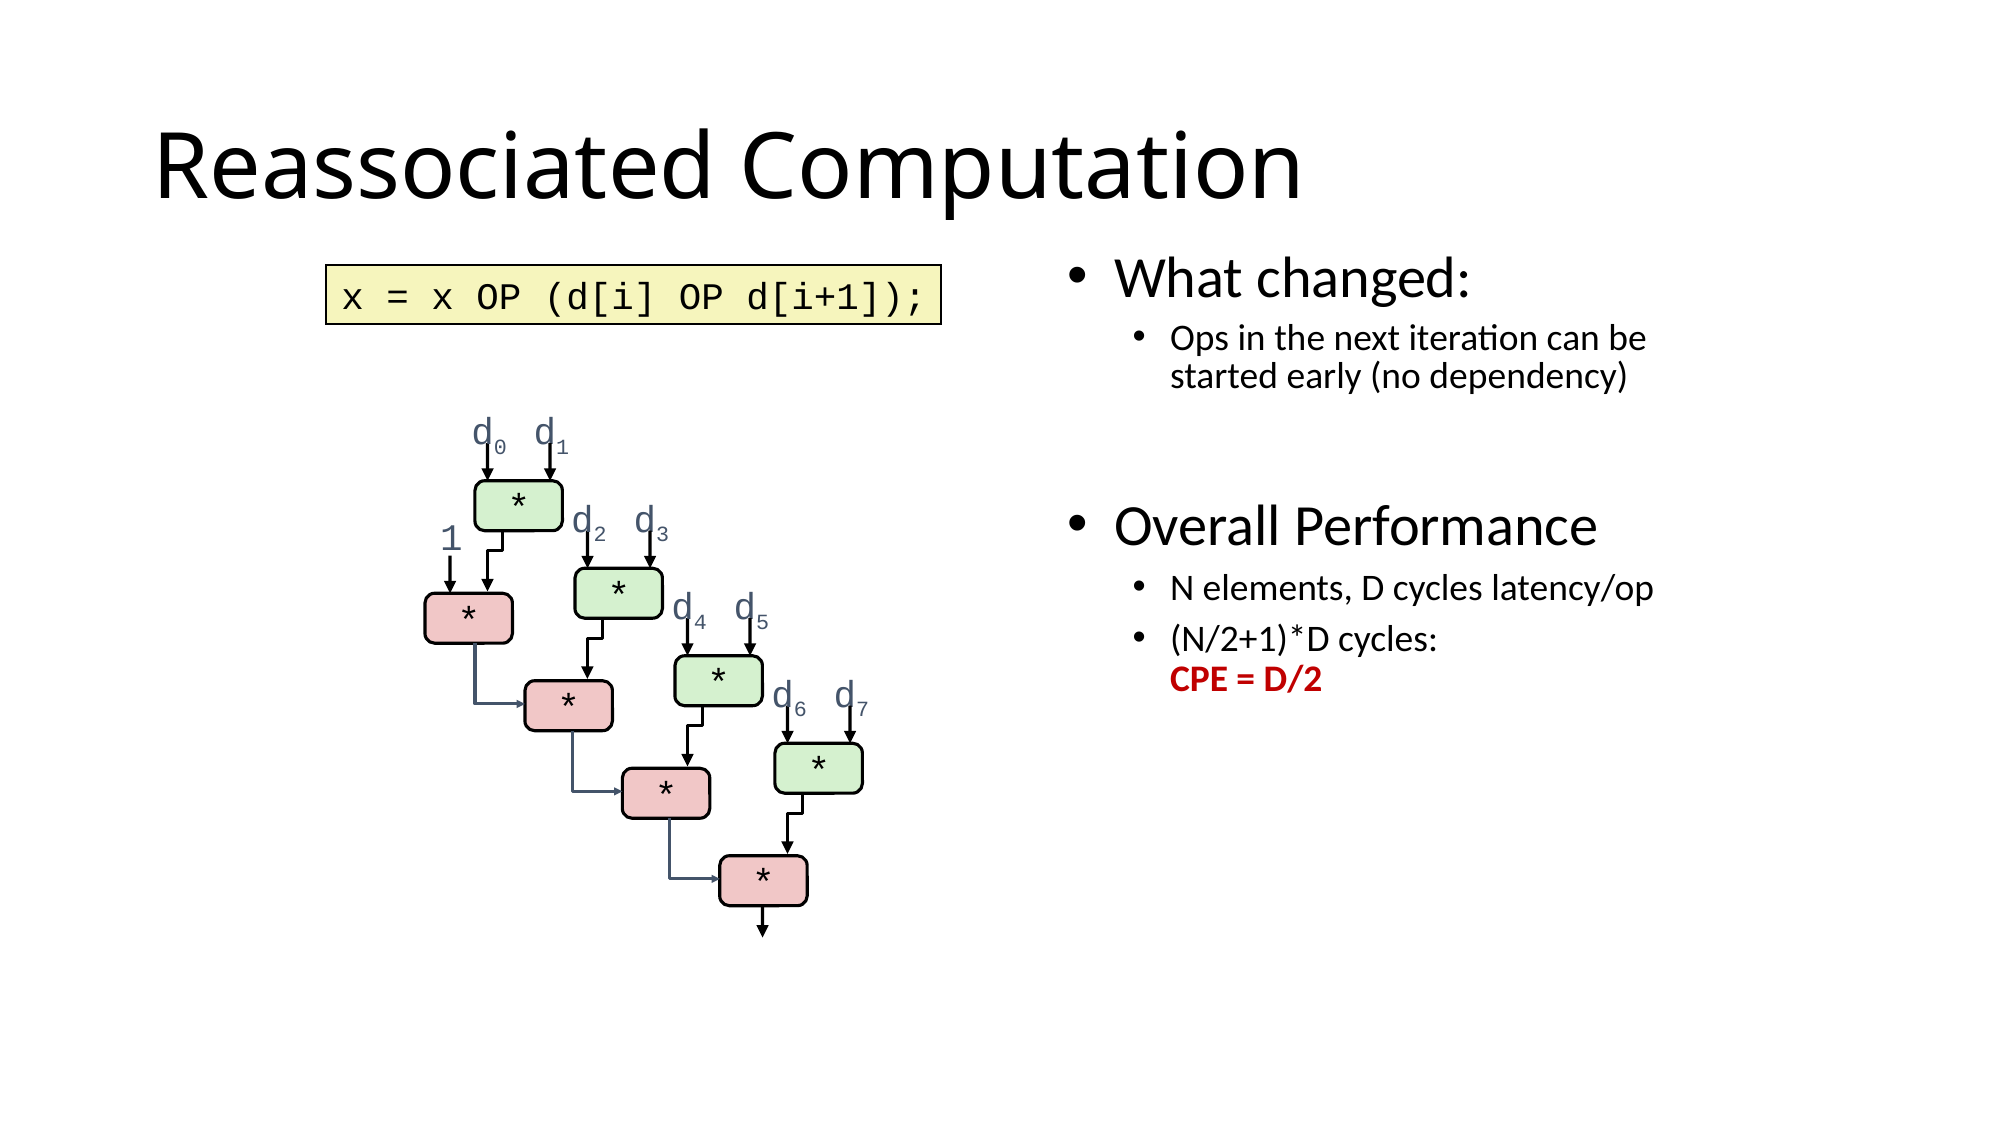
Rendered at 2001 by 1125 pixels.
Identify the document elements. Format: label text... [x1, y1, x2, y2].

text_box x = x OP (d[i] OP d[i+1]); [326, 264, 942, 325]
text_box [681, 705, 703, 767]
text_box [681, 641, 694, 656]
text_box d5 [725, 574, 778, 641]
text_box [756, 906, 769, 938]
text_box * [622, 768, 710, 819]
text_box [543, 443, 557, 481]
text_box [781, 793, 803, 854]
text_box [474, 643, 526, 709]
text_box d0 [463, 399, 515, 466]
text_box [481, 530, 503, 592]
text_box d1 [525, 399, 578, 466]
text_box [581, 618, 603, 679]
text_box * [774, 743, 863, 794]
text_box * [719, 855, 808, 906]
text_box d3 [624, 487, 678, 554]
text_box [643, 530, 657, 569]
text_box * [674, 655, 763, 706]
text_box [572, 730, 623, 796]
text_box [481, 466, 494, 481]
text_box [581, 554, 594, 569]
text_box d7 [825, 662, 878, 729]
text_box [669, 818, 720, 883]
text_box d2 [563, 487, 615, 554]
title Reassociated Computation [137, 59, 1863, 278]
text_box [781, 729, 794, 744]
text_box 1 [432, 505, 471, 566]
text_box * [524, 680, 613, 731]
text_box * [474, 480, 563, 531]
text_box d6 [763, 662, 815, 729]
text_box [843, 705, 857, 744]
text_box [743, 618, 757, 656]
list What changed: Ops in the next iteration can be started early (no dependency) Overall Performance N elements, D cycles latency/op (N/2+1)*D cycles: CPE = D/2 [1052, 242, 1700, 1100]
text_box d4 [663, 574, 715, 641]
text_box * [574, 568, 663, 619]
text_box * [424, 593, 513, 644]
text_box [443, 566, 457, 594]
